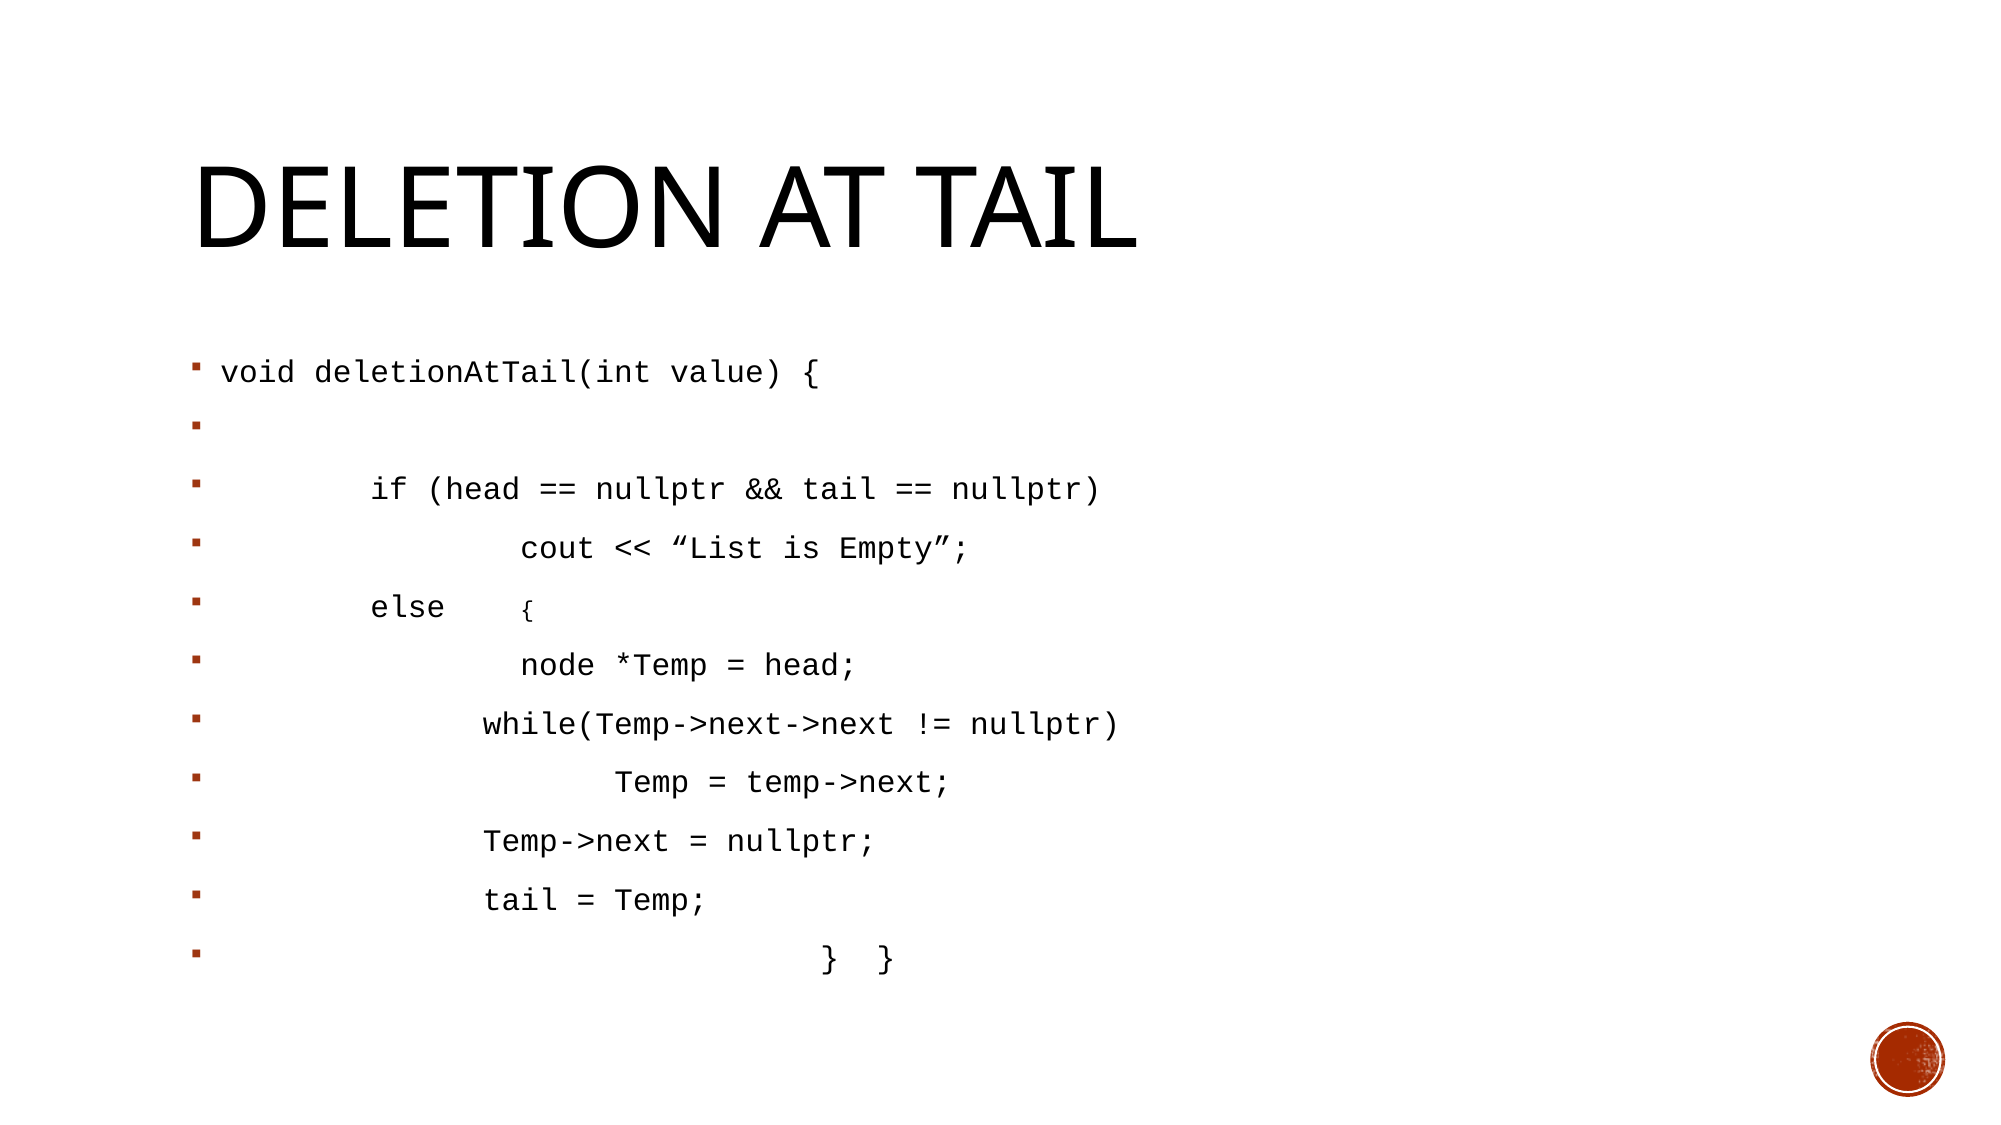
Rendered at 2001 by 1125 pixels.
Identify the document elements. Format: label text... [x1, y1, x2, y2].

title deletion at tail [175, 79, 1826, 344]
list void deletionAtTail(int value) { if (head == nullptr && tail == nullptr) cout << “List is Empty”; else { node *Temp = head; while(Temp->next->next != nullptr) Temp = temp->next; Temp->next = nullptr; tail = Temp; } } [175, 348, 1826, 1081]
